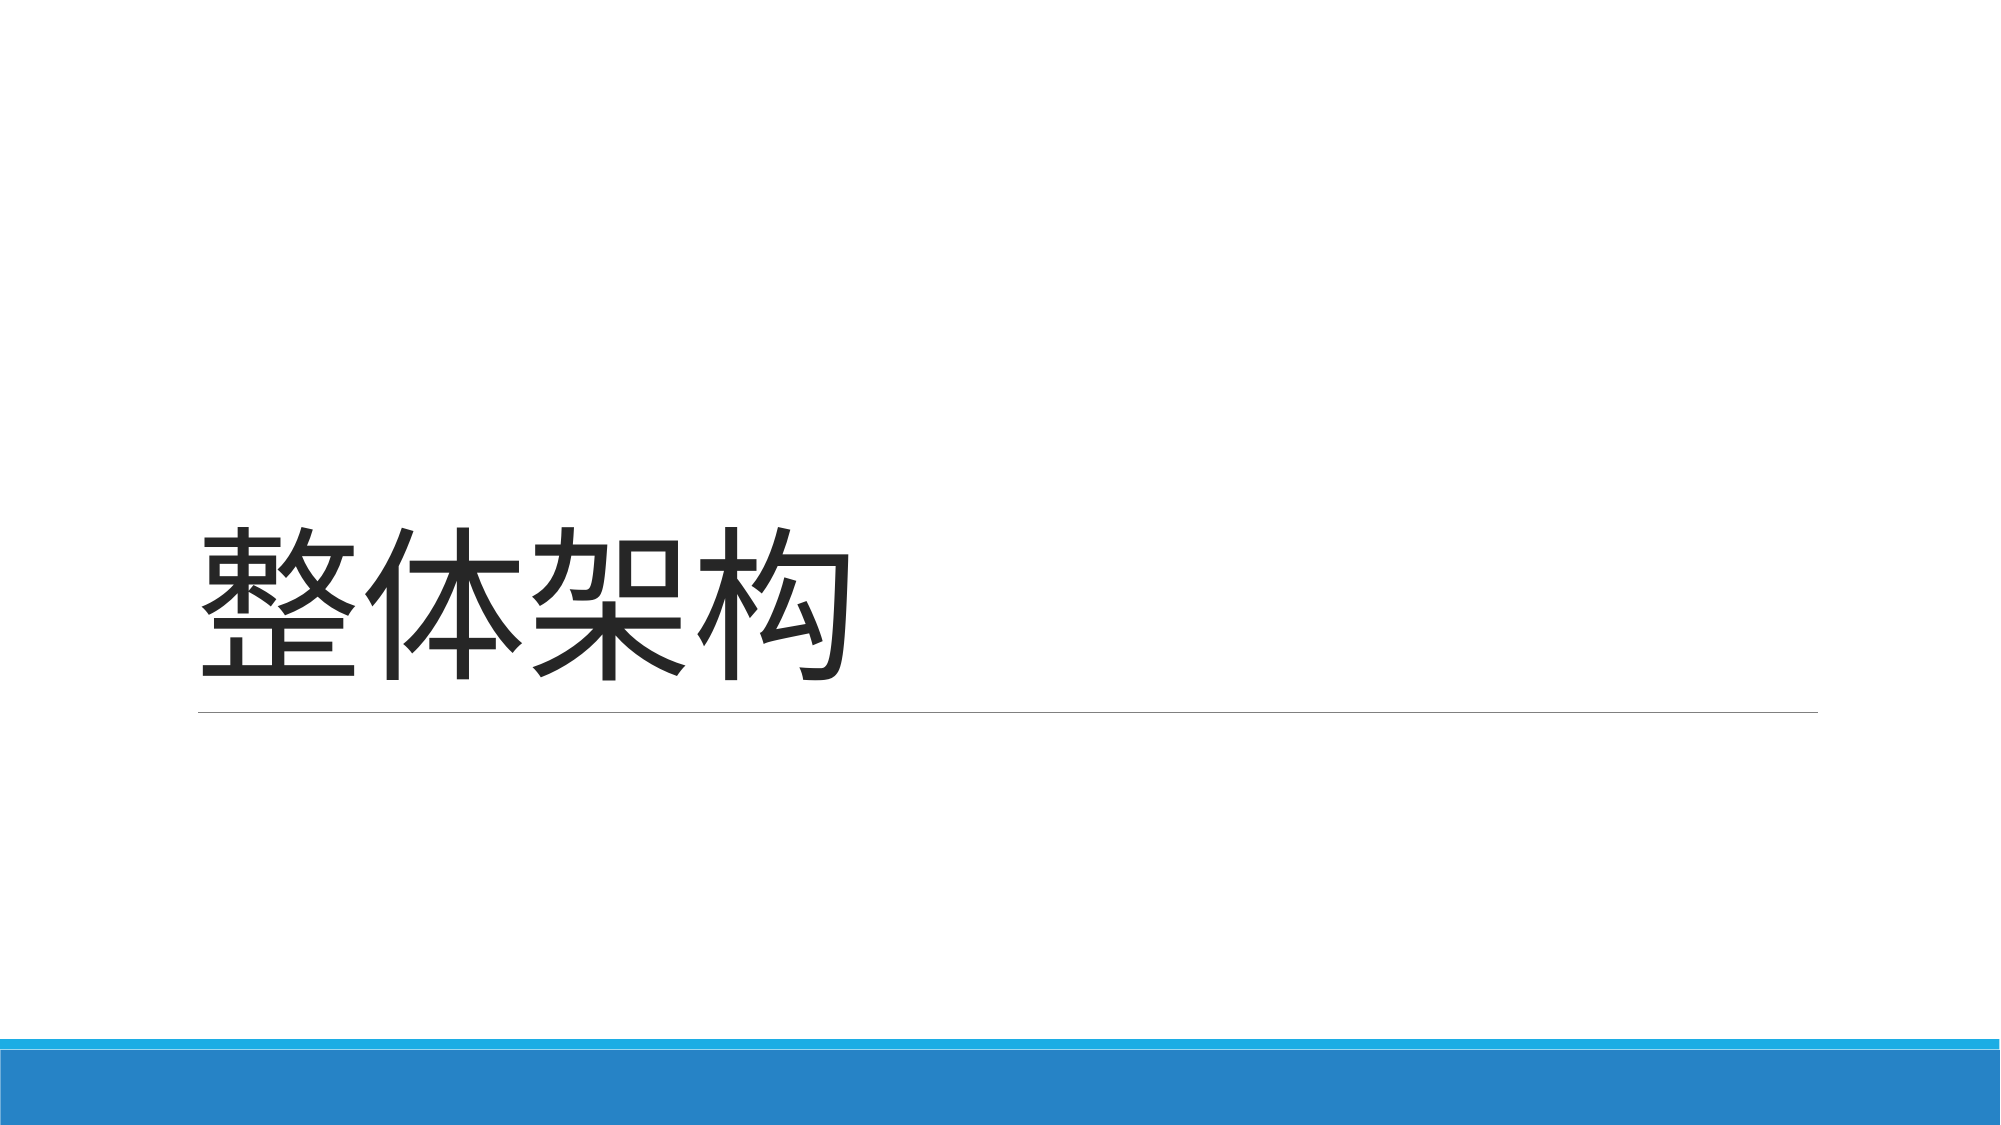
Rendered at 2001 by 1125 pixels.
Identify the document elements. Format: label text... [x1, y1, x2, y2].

title 整体架构 [180, 124, 1830, 710]
